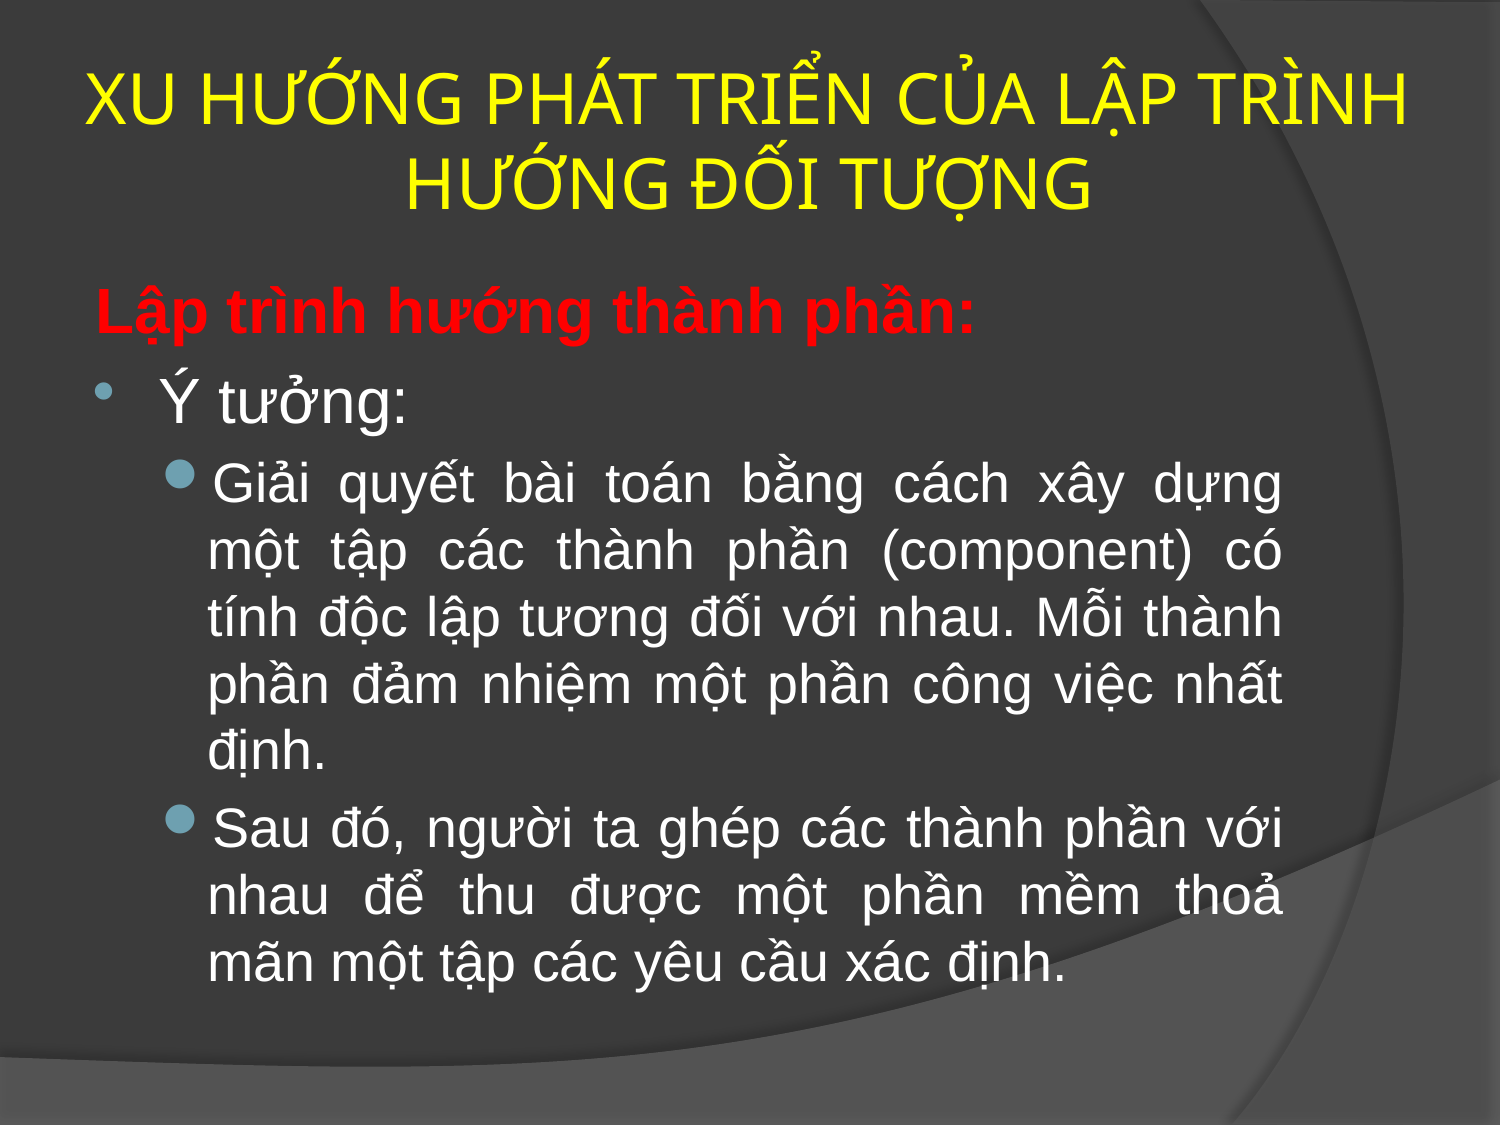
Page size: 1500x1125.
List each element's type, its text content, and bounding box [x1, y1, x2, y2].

title XU HƯỚNG PHÁT TRIỂN CỦA LẬP TRÌNH HƯỚNG ĐỐI TƯỢNG [75, 45, 1424, 233]
list Lập trình hướng thành phần: Ý tưởng: Giải quyết bài toán bằng cách xây dựng một tập các thành phần (component) có tính độc lập tương đối với nhau. Mỗi thành phần đảm nhiệm một phần công việc nhất định. Sau đó, người ta ghép các thành phần với nhau để thu được một phần mềm thoả mãn một tập các yêu cầu xác định. [75, 262, 1300, 1005]
